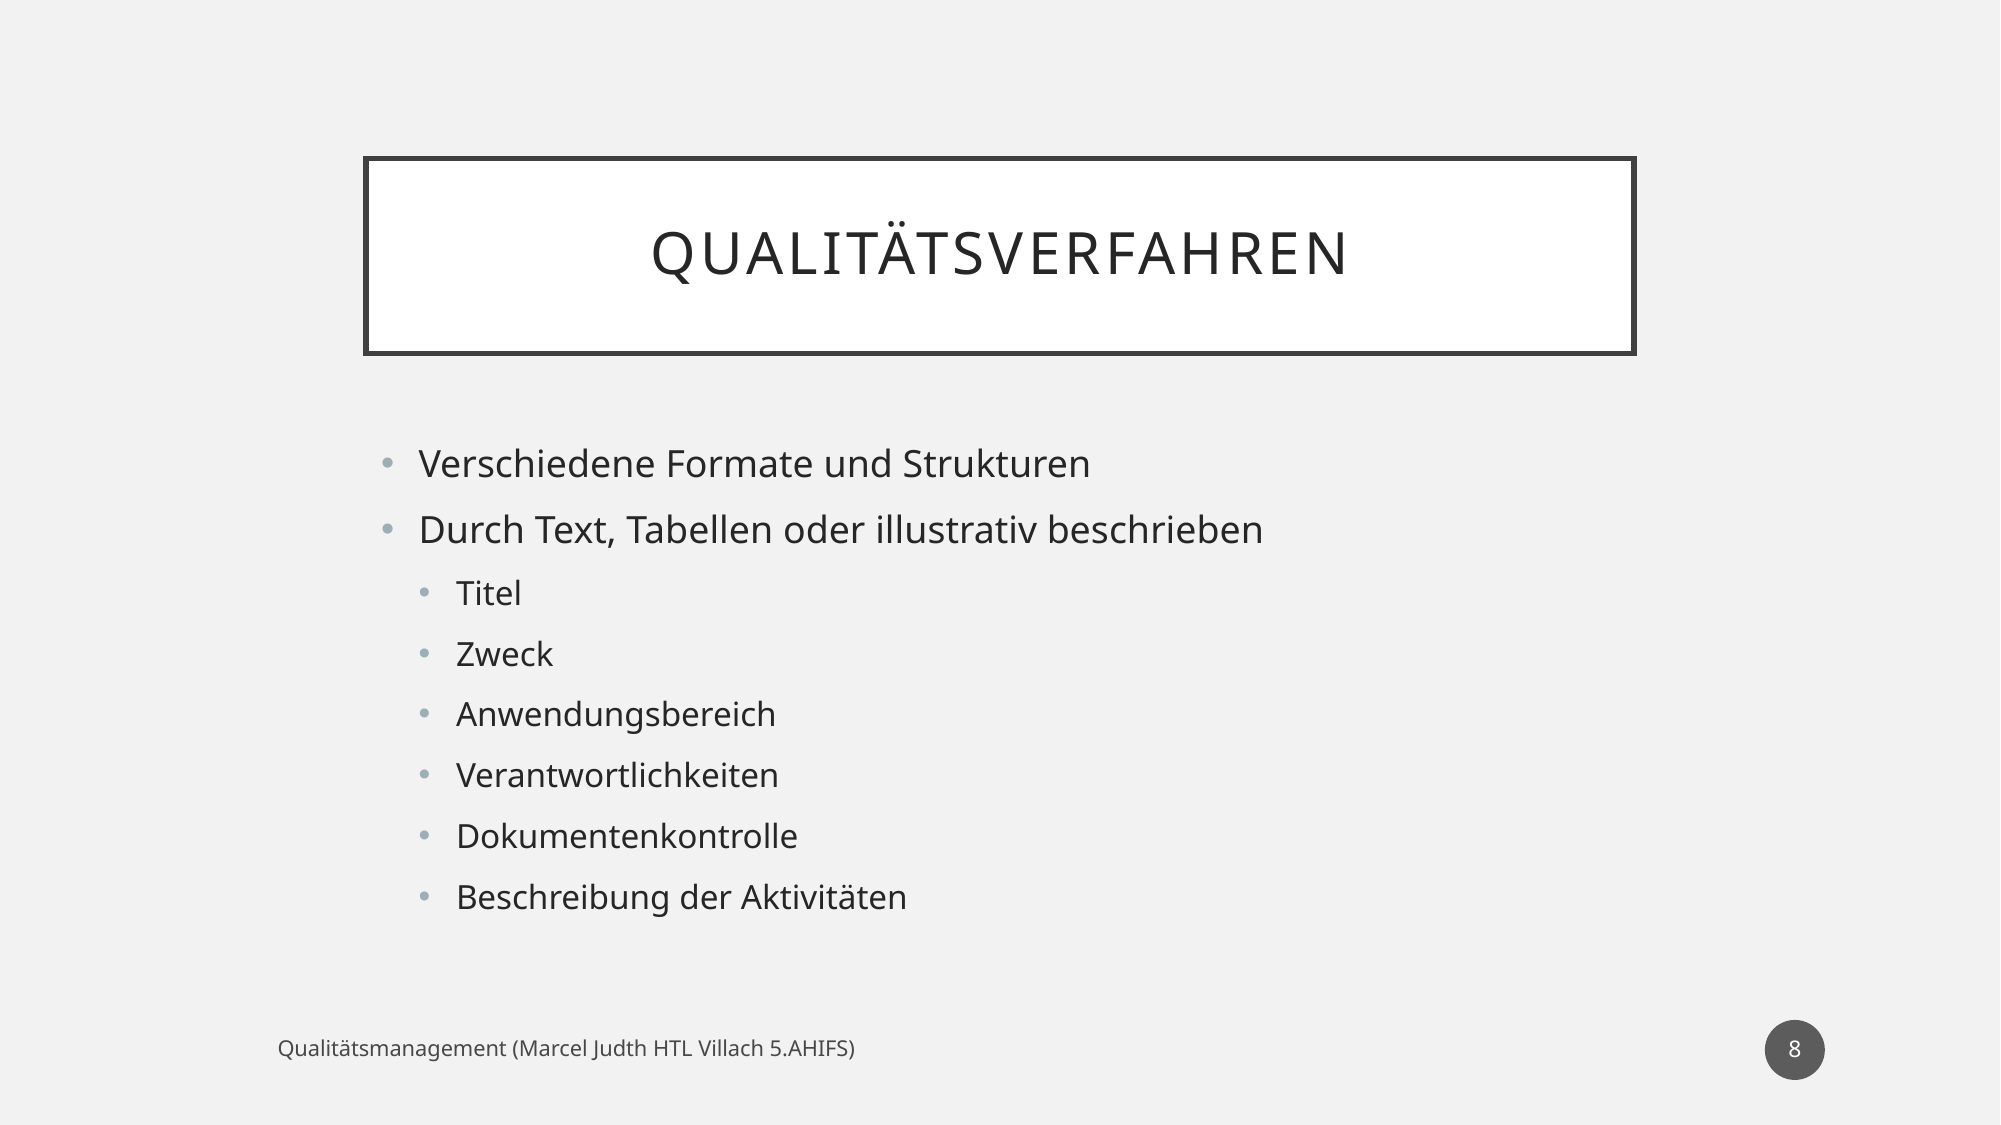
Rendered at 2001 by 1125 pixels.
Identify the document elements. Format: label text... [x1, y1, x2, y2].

title Qualitätsverfahren [363, 156, 1637, 356]
slide_number 8 [1764, 1019, 1825, 1080]
list Verschiedene Formate und Strukturen Durch Text, Tabellen oder illustrativ beschrieben Titel Zweck Anwendungsbereich Verantwortlichkeiten Dokumentenkontrolle Beschreibung der Aktivitäten [366, 432, 1634, 942]
footer Qualitätsmanagement (Marcel Judth HTL Villach 5.AHIFS) [262, 1023, 1231, 1076]
